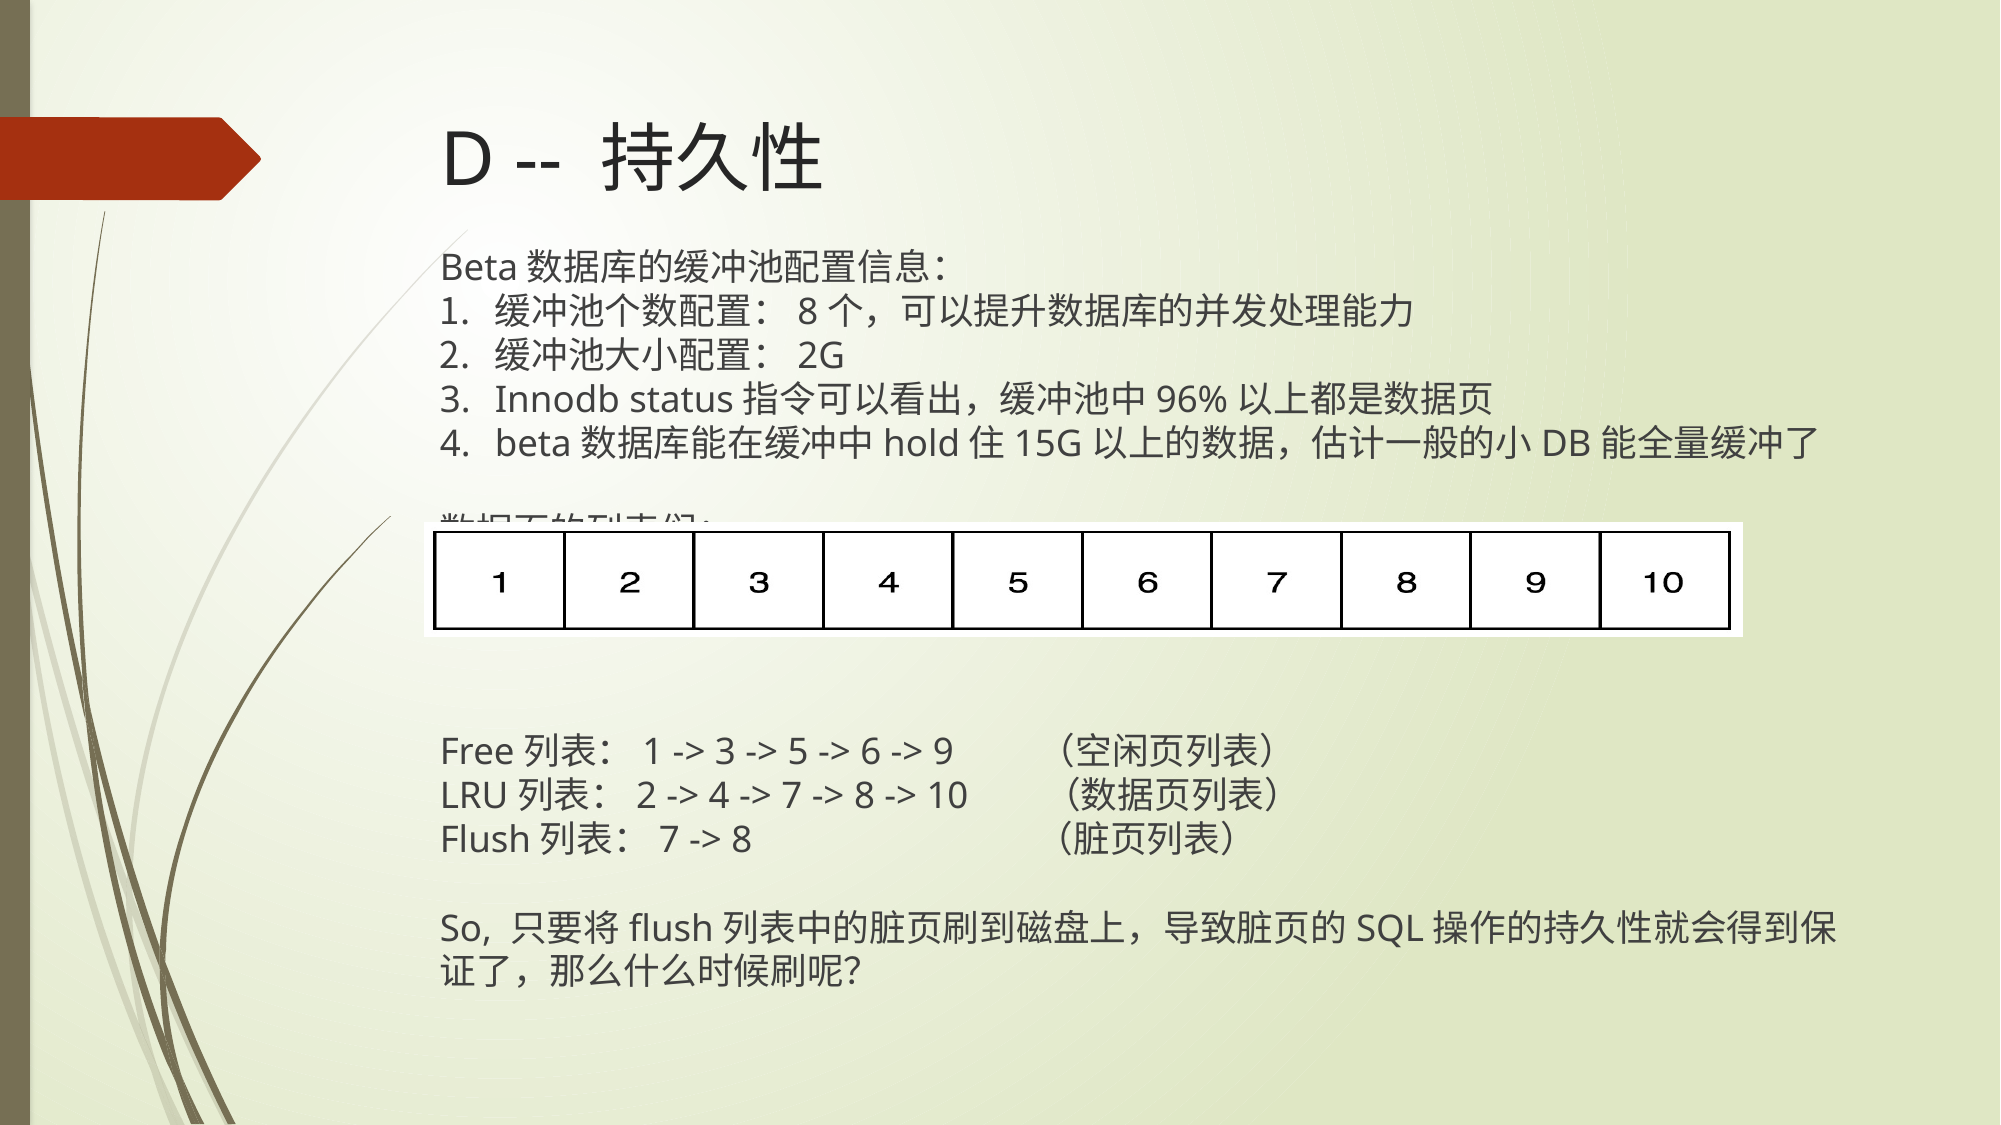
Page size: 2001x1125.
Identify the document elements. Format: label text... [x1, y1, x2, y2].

title D -- 持久性 [425, 102, 1888, 235]
picture [424, 522, 1743, 638]
list Beta数据库的缓冲池配置信息： 缓冲池个数配置：8个，可以提升数据库的并发处理能力 缓冲池大小配置：2G Innodb status指令可以看出，缓冲池中96%以上都是数据页 beta数据库能在缓冲中hold住15G以上的数据，估计一般的小DB能全量缓冲了 数据页的列表们： Free列表：1 -> 3 -> 5 -> 6 -> 9 （空闲页列表） LRU列表：2 -> 4 -> 7 -> 8 -> 10 （数据页列表） Flush列表：7 -> 8 （脏页列表） So, 只要将flush列表中的脏页刷到磁盘上，导致脏页的SQL操作的持久性就会得到保证了，那么什么时候刷呢？ [424, 235, 1888, 1002]
